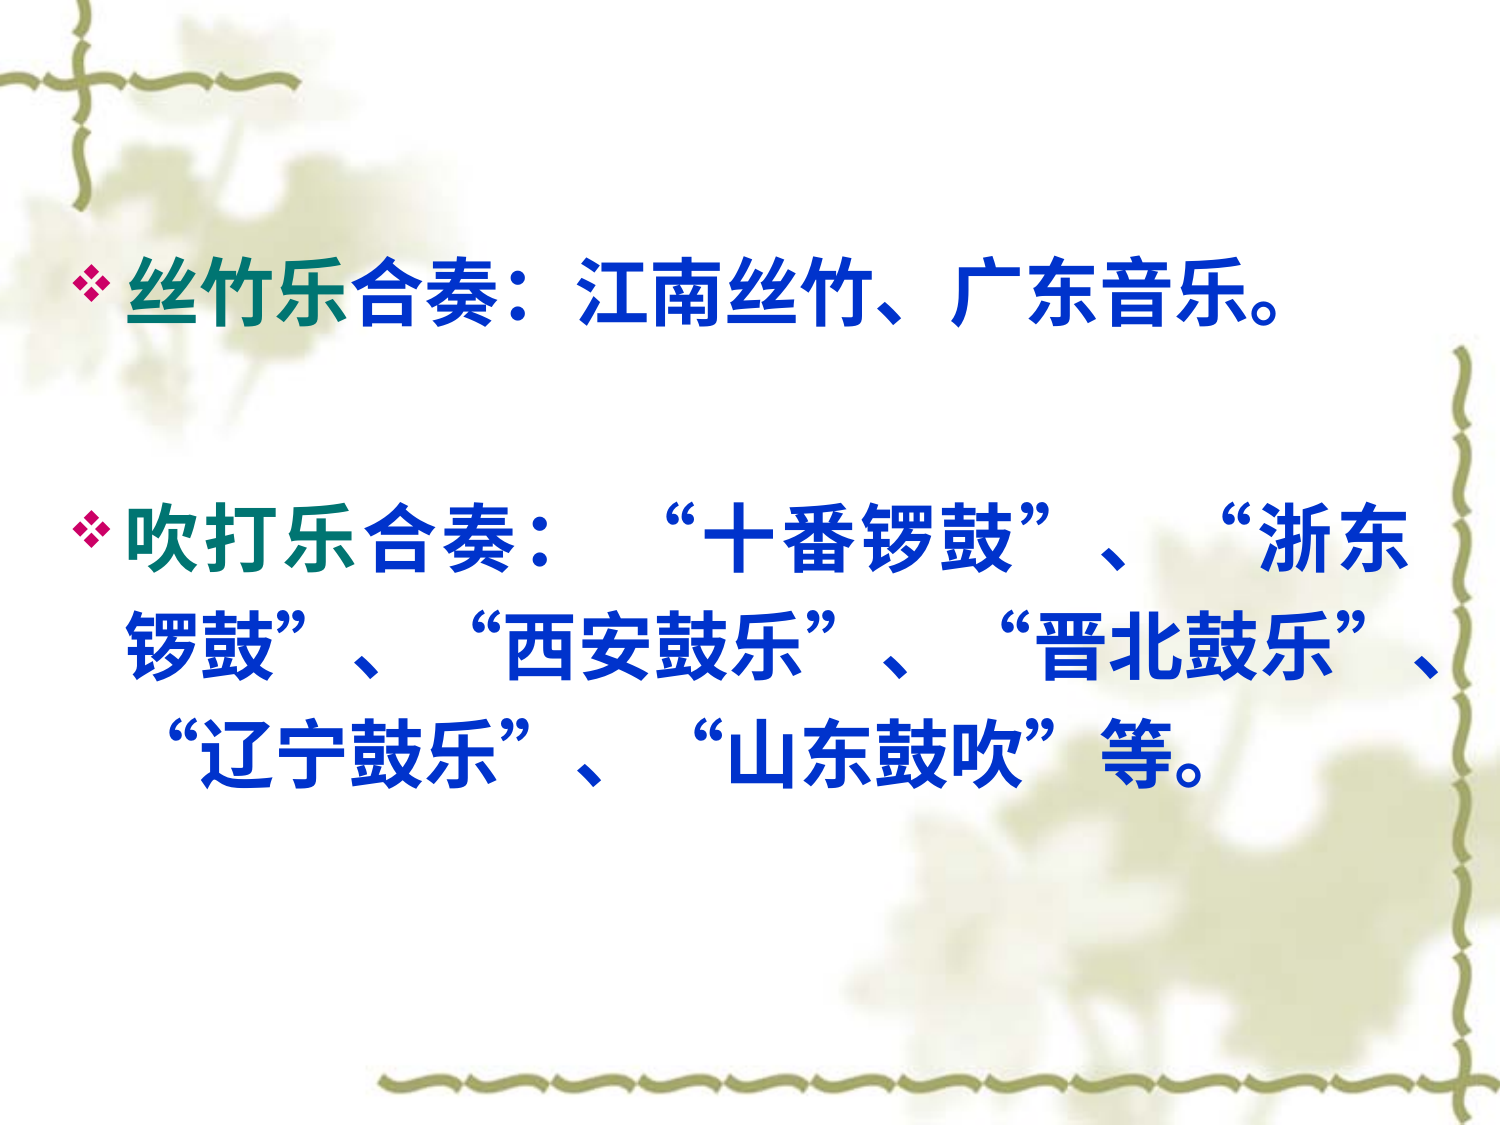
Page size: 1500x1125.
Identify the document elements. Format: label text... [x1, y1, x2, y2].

picture [0, 0, 1500, 1125]
list 丝竹乐合奏：江南丝竹、广东音乐。 吹打乐合奏： “十番锣鼓”、“浙东锣鼓”、“西安鼓乐”、“晋北鼓乐”、“辽宁鼓乐”、“山东鼓吹”等。 [52, 219, 1428, 963]
